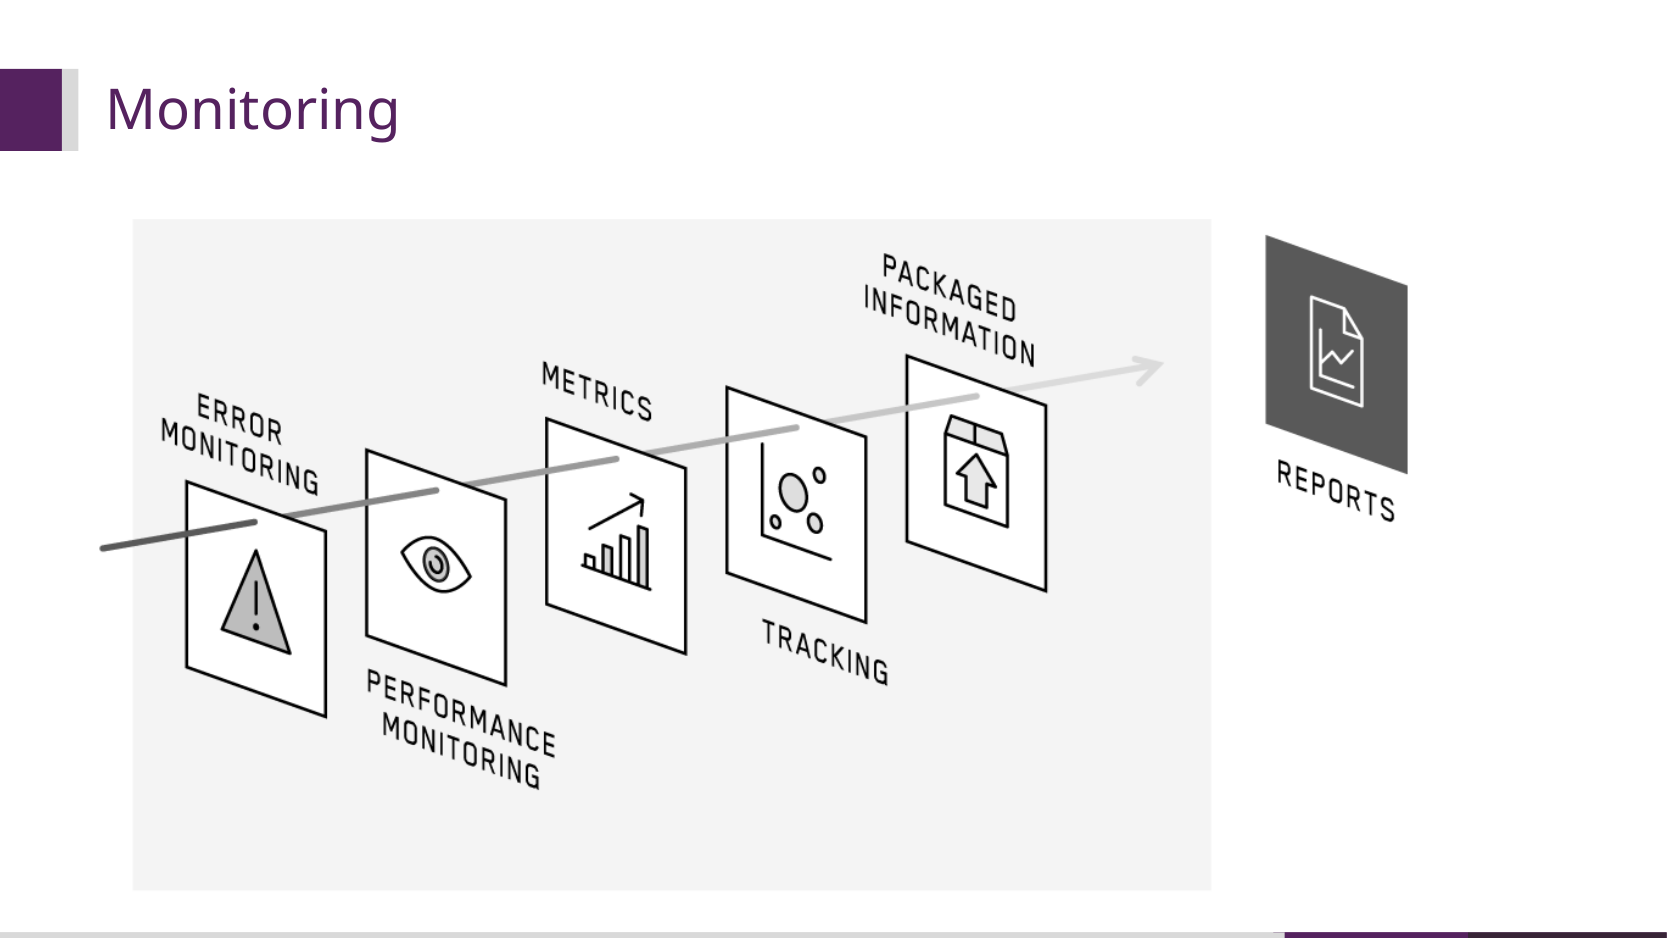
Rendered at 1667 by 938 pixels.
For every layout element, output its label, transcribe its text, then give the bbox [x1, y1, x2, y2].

picture [57, 168, 1455, 917]
title Monitoring [90, 66, 1469, 219]
